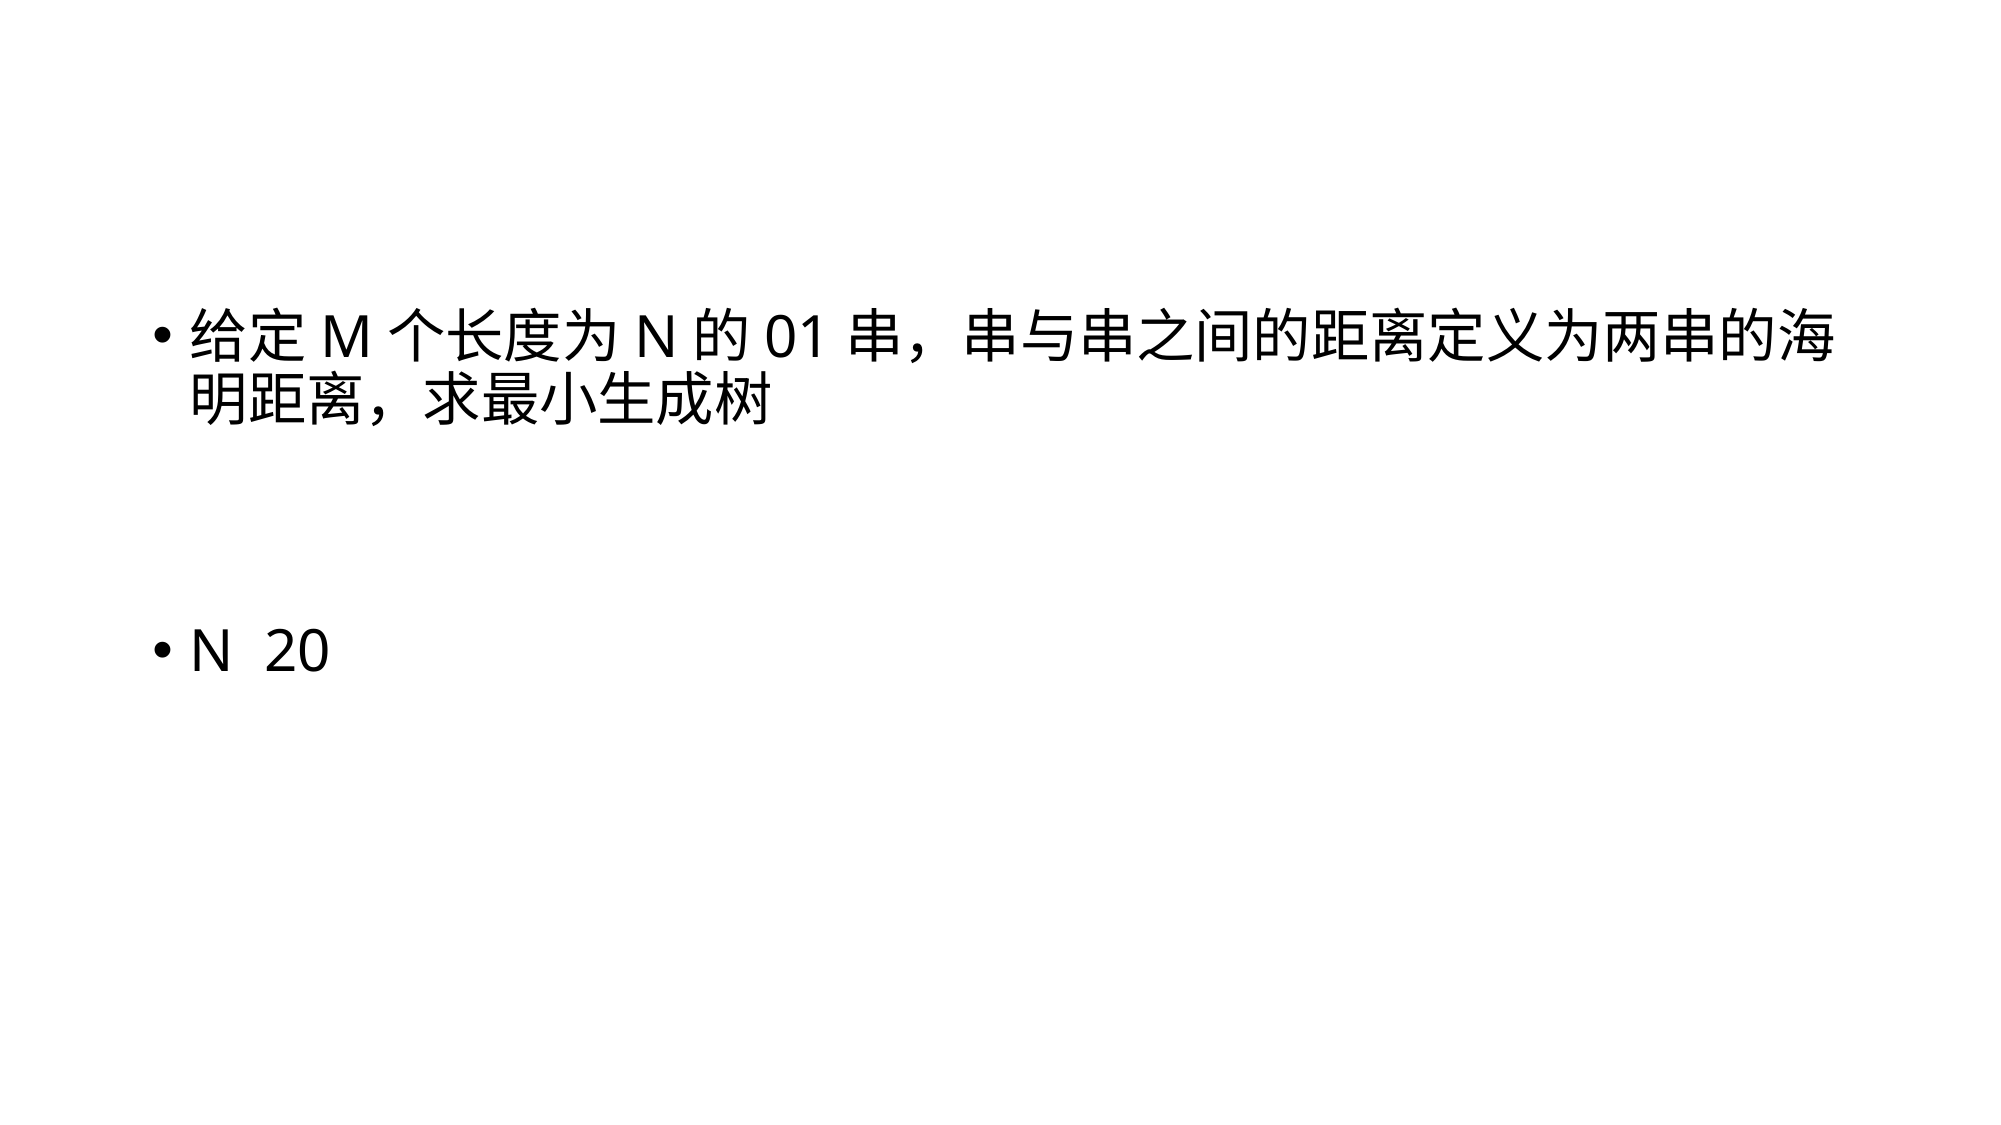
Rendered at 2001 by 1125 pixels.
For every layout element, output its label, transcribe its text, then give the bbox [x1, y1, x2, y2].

list 给定M个长度为N的01串，串与串之间的距离定义为两串的海明距离，求最小生成树 N 20 [137, 299, 1863, 1014]
